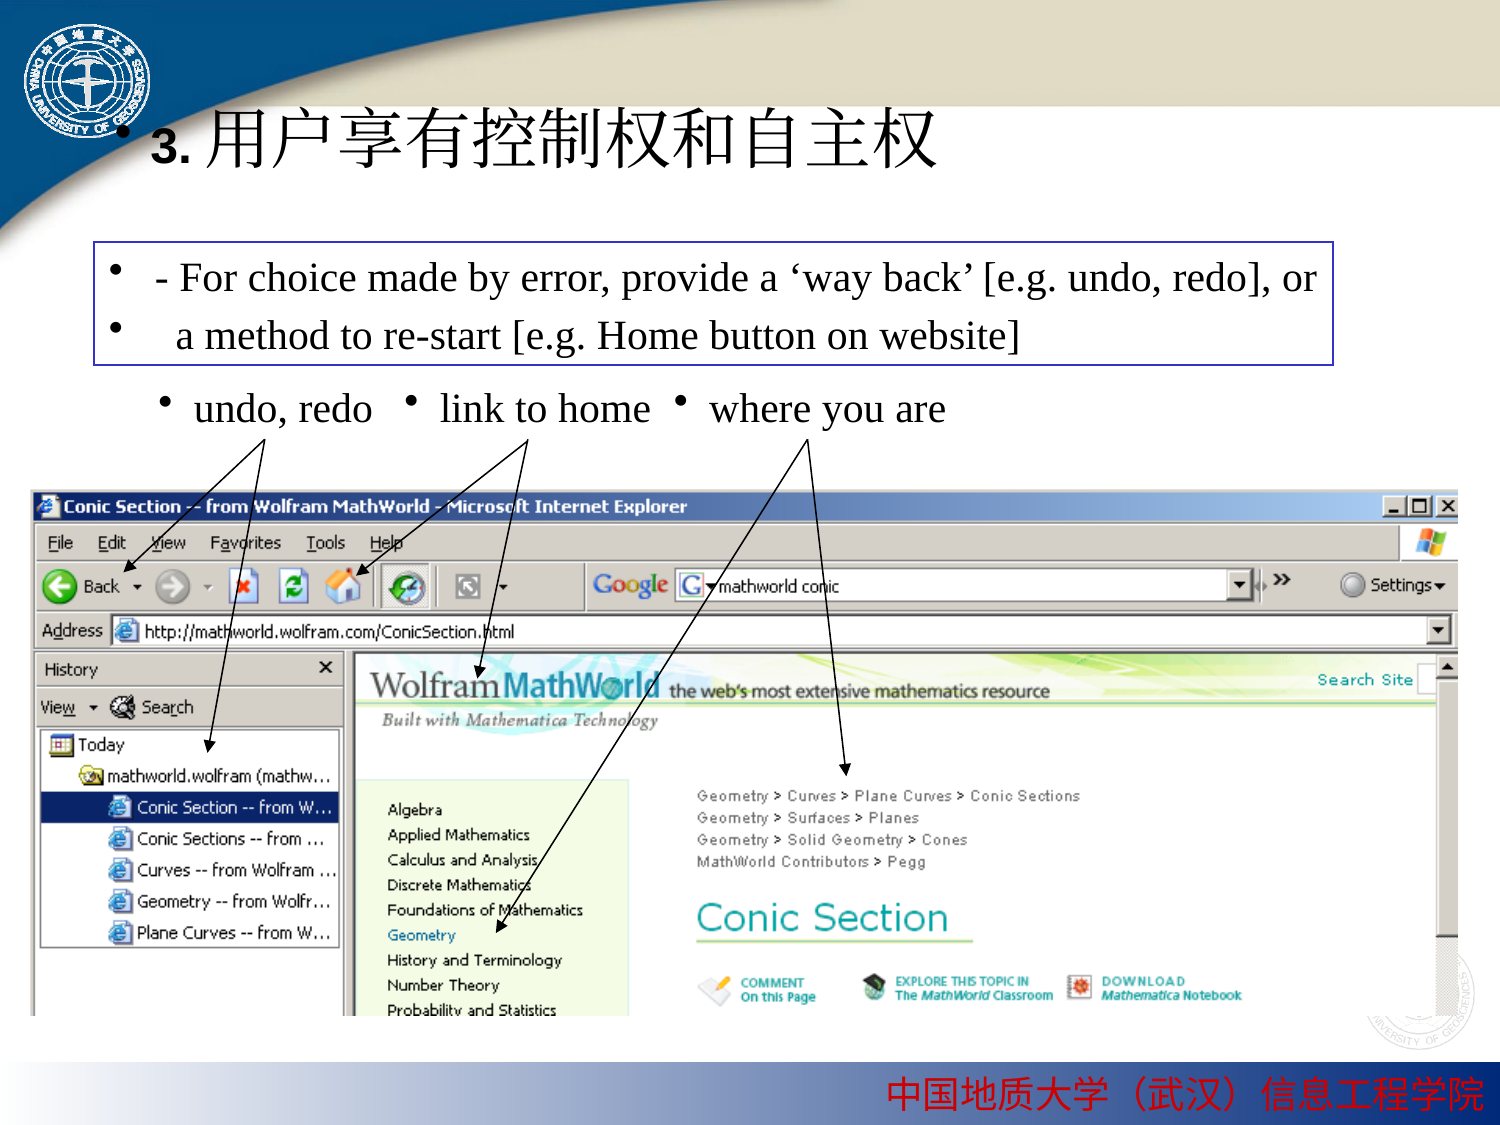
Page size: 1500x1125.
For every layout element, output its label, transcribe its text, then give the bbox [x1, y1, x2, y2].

text_box 3.用户享有控制权和自主权 [100, 42, 1424, 185]
text_box link to home [389, 373, 666, 439]
text_box undo, redo [143, 373, 388, 439]
text_box - For choice made by error, provide a ‘way back’ [e.g. undo, redo], or a method to re-start [e.g. Home button on website] [94, 242, 1333, 366]
picture [0, 0, 1500, 1062]
text_box where you are [659, 372, 962, 438]
